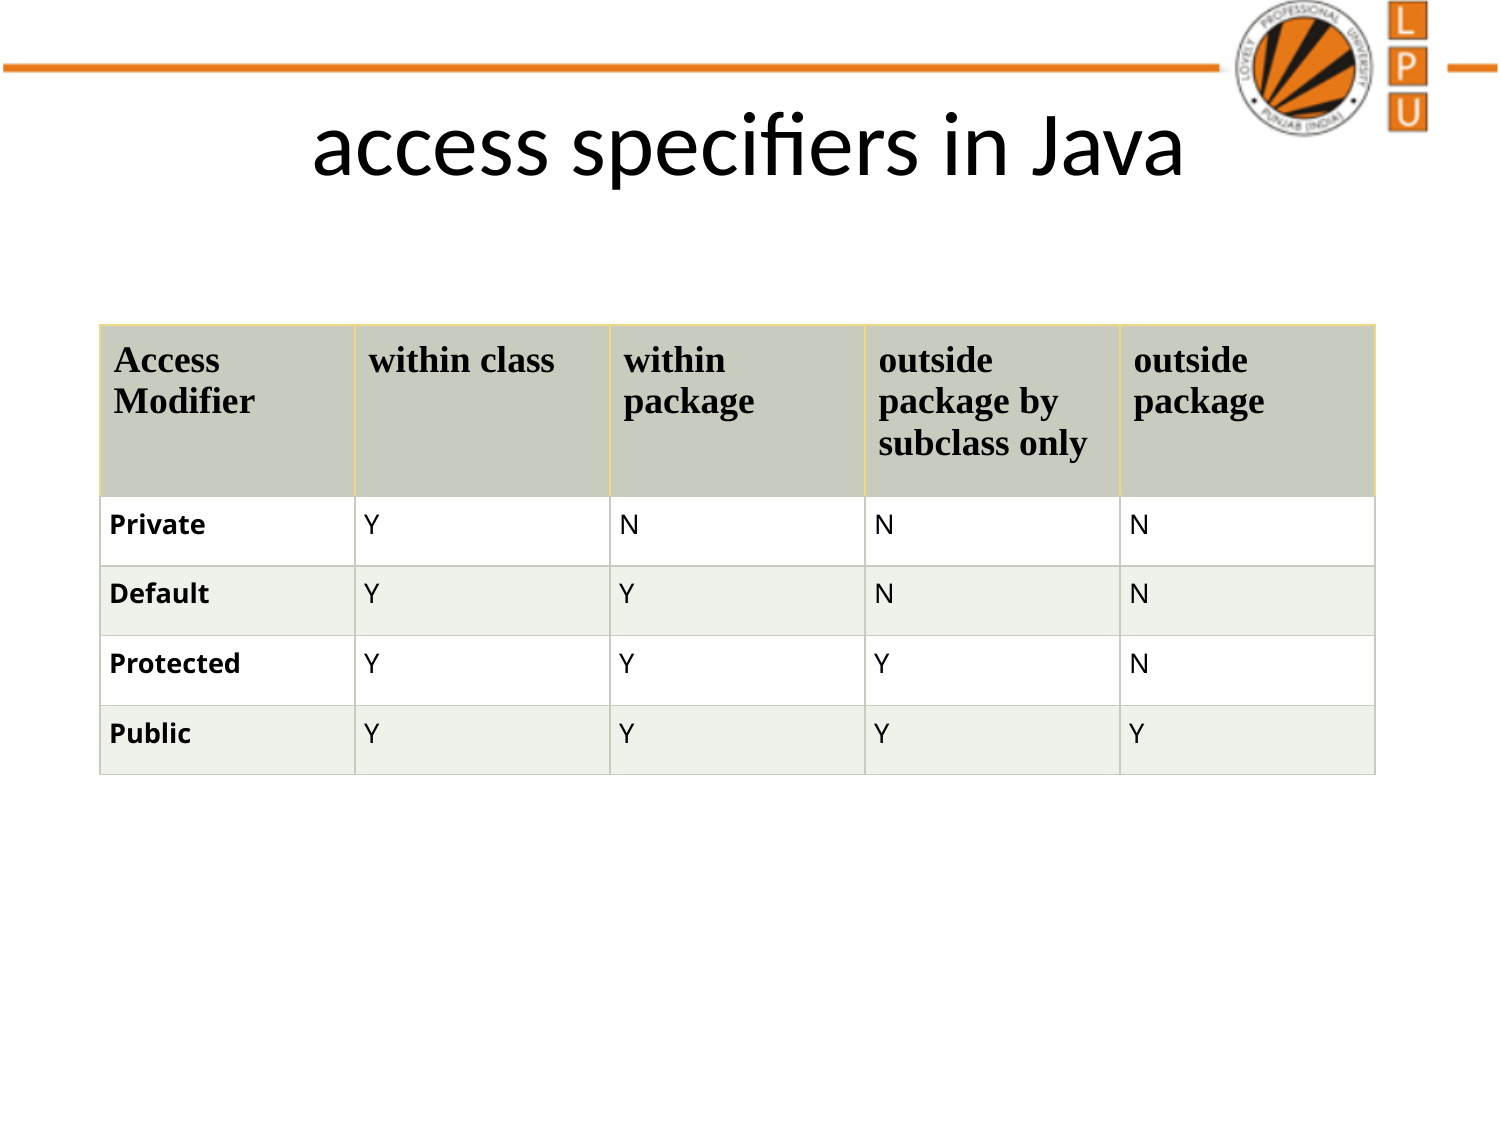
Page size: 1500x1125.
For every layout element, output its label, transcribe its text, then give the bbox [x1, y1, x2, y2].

table_header Access Modifier [101, 326, 354, 496]
table_header within package [611, 326, 864, 496]
table_header within class [356, 326, 609, 496]
table_cell Y [611, 706, 864, 774]
table_cell Y [611, 636, 864, 705]
table_cell Y [356, 497, 609, 565]
table_cell N [866, 567, 1119, 635]
table_cell Public [101, 706, 354, 774]
picture [3, 0, 1500, 155]
table_cell Y [356, 567, 609, 635]
table_cell Y [356, 706, 609, 774]
table_cell N [1121, 567, 1374, 635]
table_cell N [1121, 636, 1374, 705]
table_cell Y [1121, 706, 1374, 774]
table_header outside package by subclass only [866, 326, 1119, 496]
table_cell N [611, 497, 864, 565]
table_cell Y [866, 706, 1119, 774]
table_cell Y [356, 636, 609, 705]
title access specifiers in Java [75, 45, 1425, 233]
table_cell N [1121, 497, 1374, 565]
table_cell Y [866, 636, 1119, 705]
table_cell Y [611, 567, 864, 635]
table_cell Default [101, 567, 354, 635]
table_header outside package [1121, 326, 1374, 496]
table_cell Protected [101, 636, 354, 705]
table_cell Private [101, 497, 354, 565]
table_cell N [866, 497, 1119, 565]
